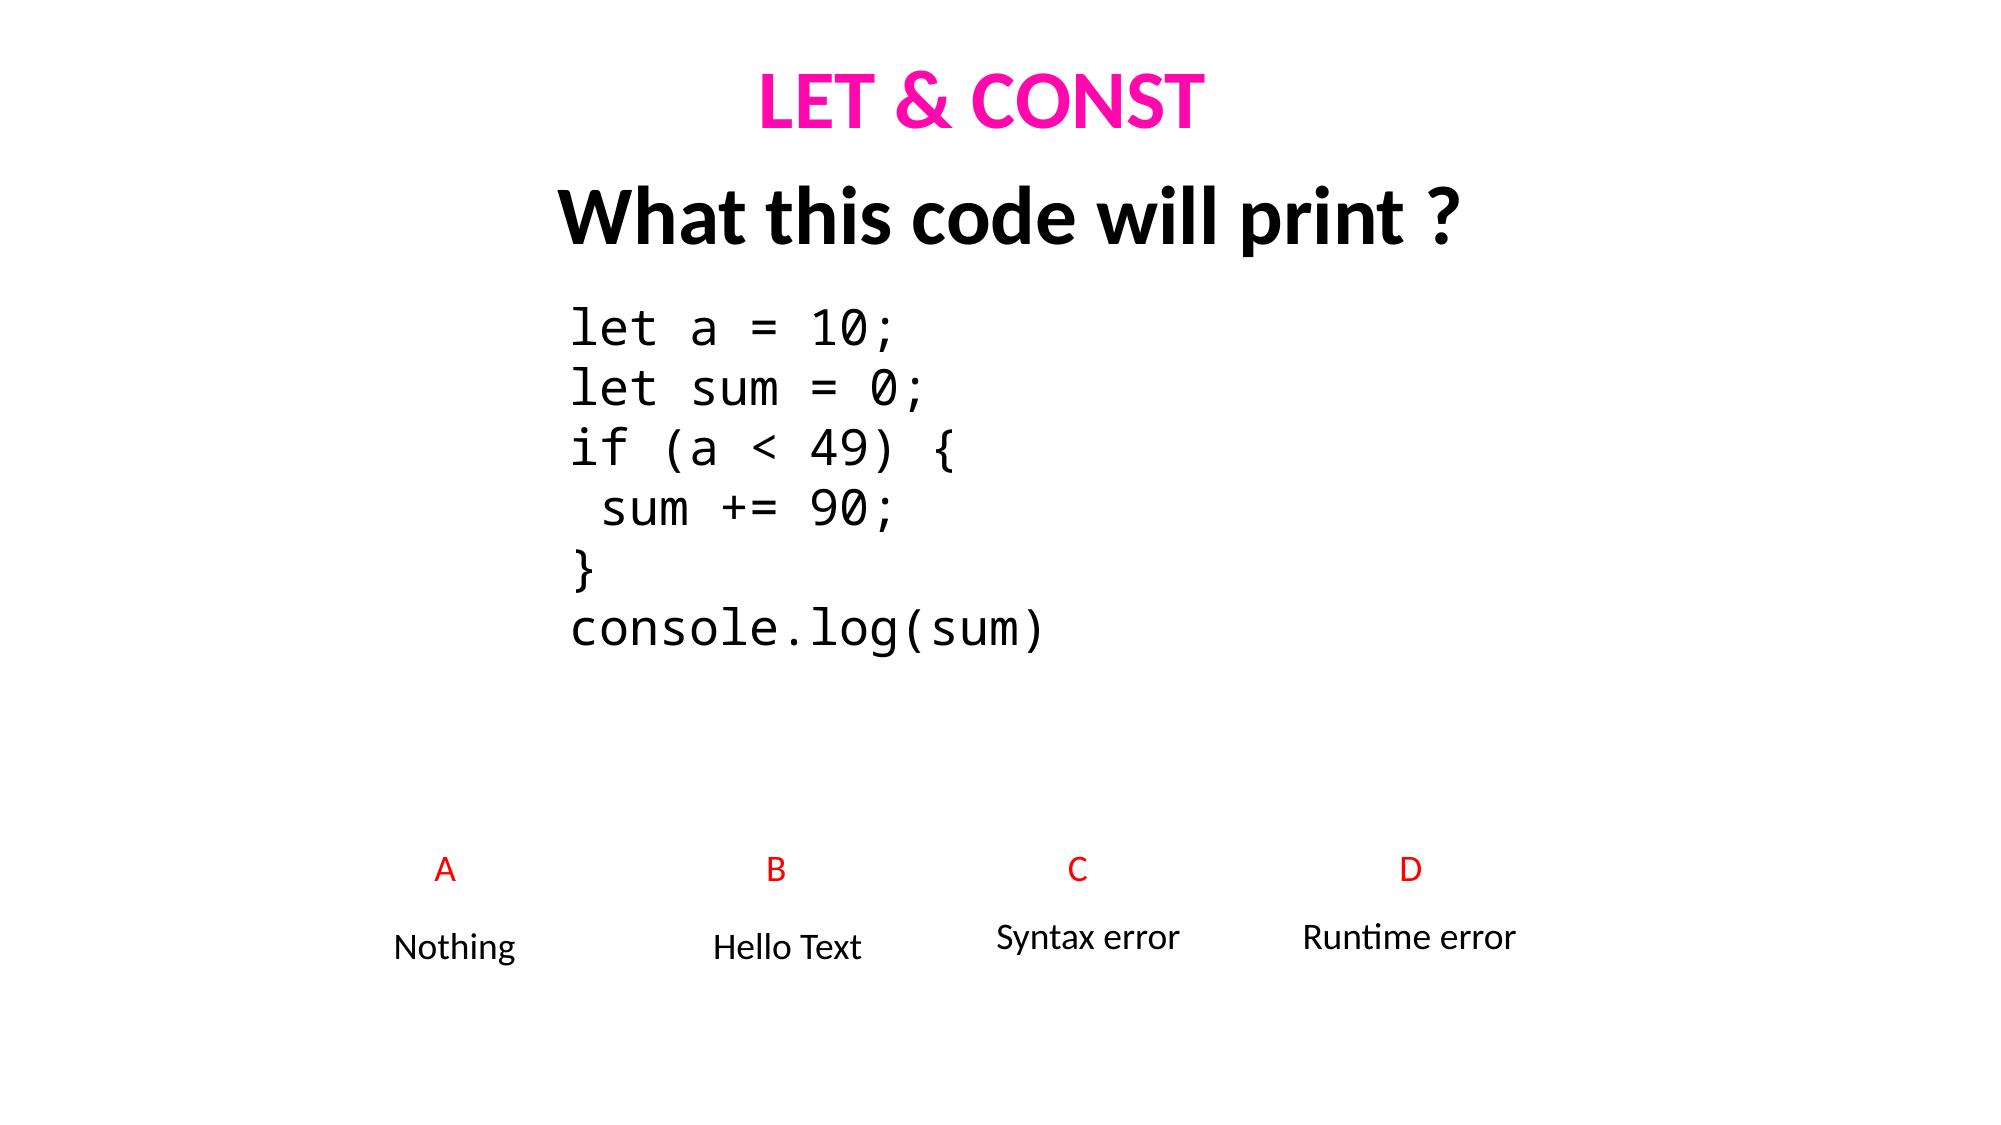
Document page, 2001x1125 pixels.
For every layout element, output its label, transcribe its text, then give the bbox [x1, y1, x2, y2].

text_box let a = 10; let sum = 0; if (a < 49) { sum += 90; } console.log(sum) [344, 288, 1522, 664]
text_box C [1052, 836, 1105, 897]
text_box Runtime error [1287, 904, 1535, 965]
text_box Nothing [378, 914, 552, 975]
text_box What this code will print ? [537, 154, 1484, 269]
text_box LET & CONST [741, 37, 1224, 153]
text_box Syntax error [981, 904, 1229, 965]
text_box B [750, 836, 804, 897]
text_box D [1384, 836, 1438, 897]
text_box A [419, 836, 472, 897]
text_box Hello Text [698, 914, 908, 975]
